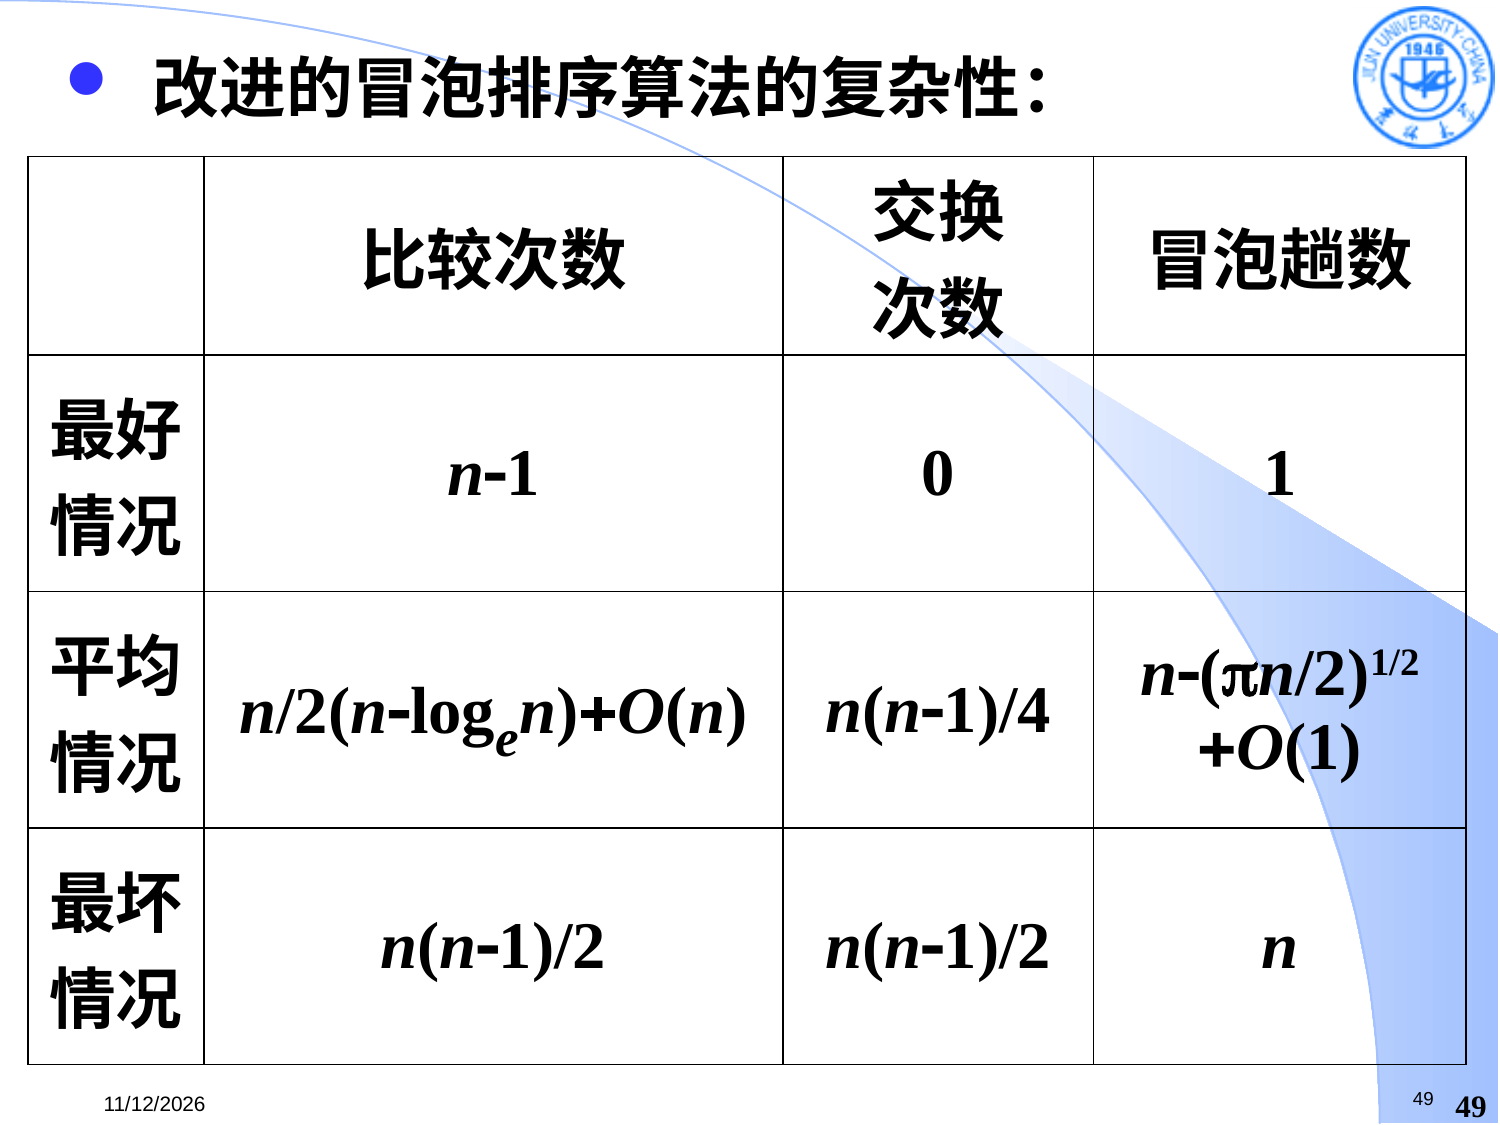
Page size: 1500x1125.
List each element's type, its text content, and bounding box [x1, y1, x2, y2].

picture [1353, 6, 1495, 149]
table_header 冒泡趟数 [1094, 157, 1465, 354]
table_cell n1 [205, 356, 782, 591]
table_cell 最好情况 [29, 356, 203, 591]
text_box 49 [1442, 1086, 1500, 1125]
table_cell 0 [784, 356, 1093, 591]
table_cell n [1094, 829, 1465, 1064]
table_cell 最坏情况 [29, 829, 203, 1064]
table_cell n/2(nlogen)O(n) [205, 592, 782, 827]
text_box 改进的冒泡排序算法的复杂性： [50, 38, 1084, 142]
table_cell 平均情况 [29, 592, 203, 827]
table_cell n(n1)/2 [784, 829, 1093, 1064]
table_header [29, 157, 203, 354]
table_header 比较次数 [205, 157, 782, 354]
table_cell n(n1)/4 [784, 592, 1093, 827]
table_cell 1 [1094, 356, 1465, 591]
table_cell n(n/2)1/2 O(1) [1094, 592, 1465, 827]
table_header 交换 次数 [784, 157, 1093, 354]
table_cell n(n1)/2 [205, 829, 782, 1064]
